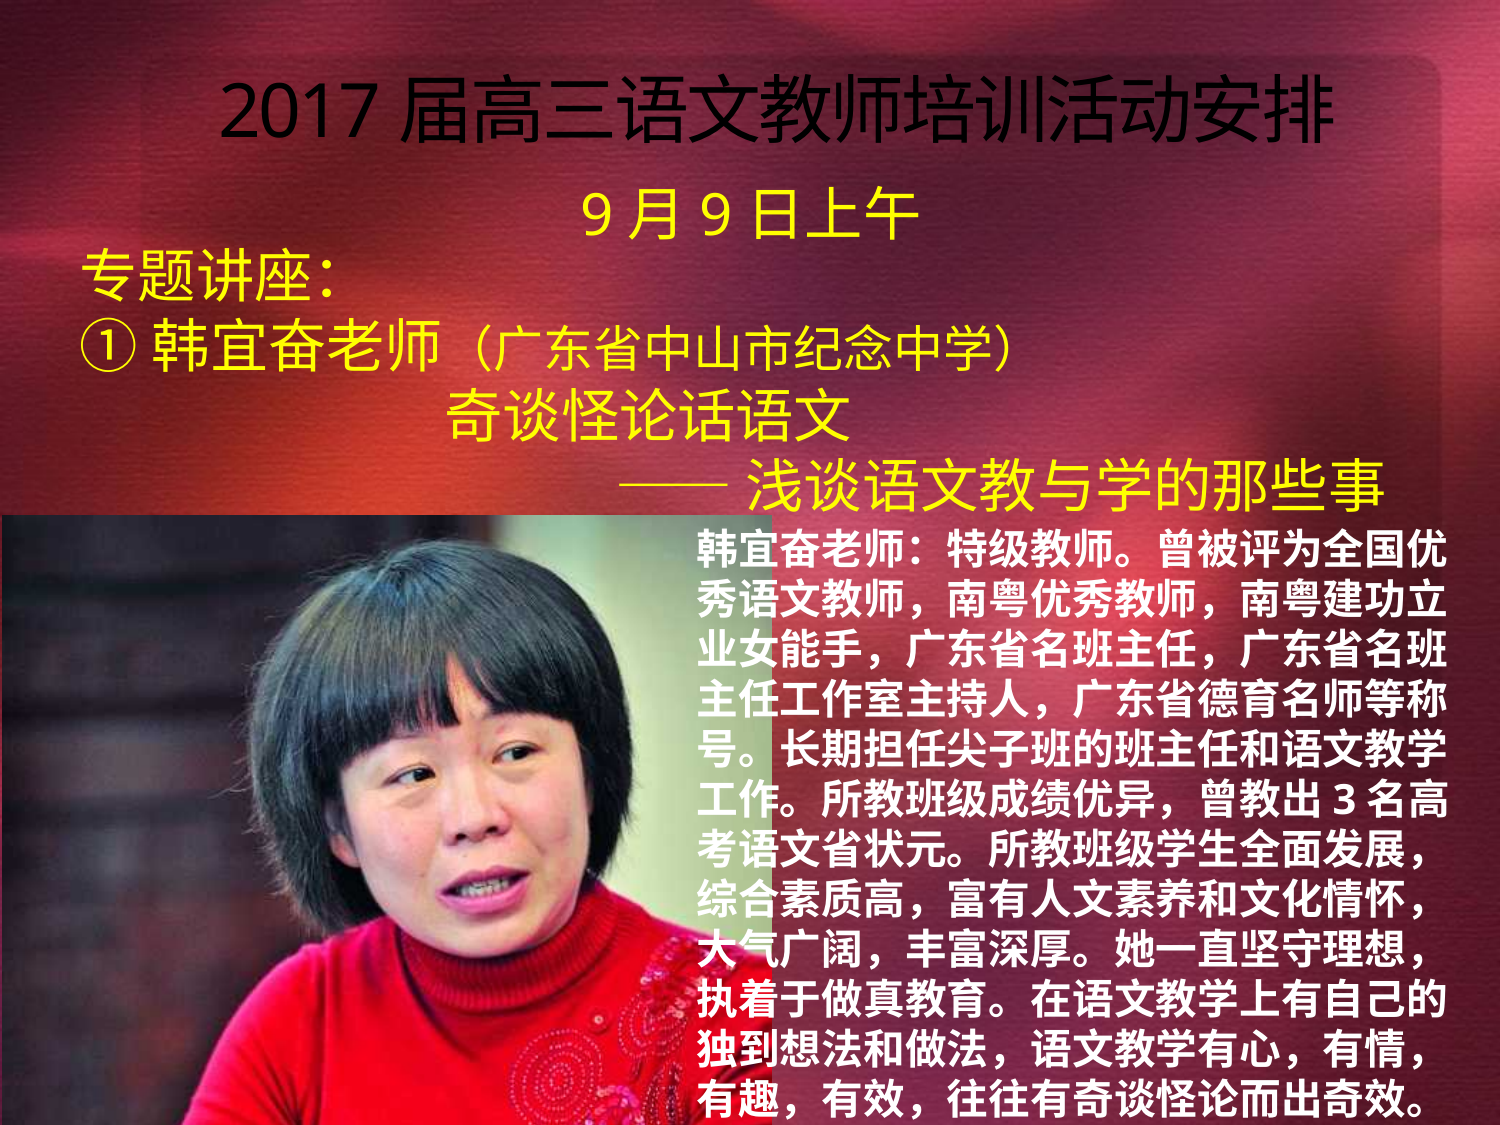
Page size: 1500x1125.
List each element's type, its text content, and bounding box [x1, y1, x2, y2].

text_box 专题讲座： ①韩宜奋老师（广东省中山市纪念中学） 奇谈怪论话语文 ——浅谈语文教与学的那些事 [64, 231, 1402, 515]
text_box 9月9日上午 [565, 169, 937, 231]
title 2017届高三语文教师培训活动安排 [218, 66, 1374, 161]
picture [0, 0, 1500, 1125]
text_box 韩宜奋老师：特级教师。曾被评为全国优秀语文教师，南粤优秀教师，南粤建功立业女能手，广东省名班主任，广东省名班主任工作室主持人，广东省德育名师等称号。长期担任尖子班的班主任和语文教学工作。所教班级成绩优异，曾教出3名高考语文省状元。所教班级学生全面发展，综合素质高，富有人文素养和文化情怀，大气广阔，丰富深厚。她一直坚守理想，执着于做真教育。在语文教学上有自己的独到想法和做法，语文教学有心，有情，有趣，有效，往往有奇谈怪论而出奇效。 [773, 515, 1483, 1125]
